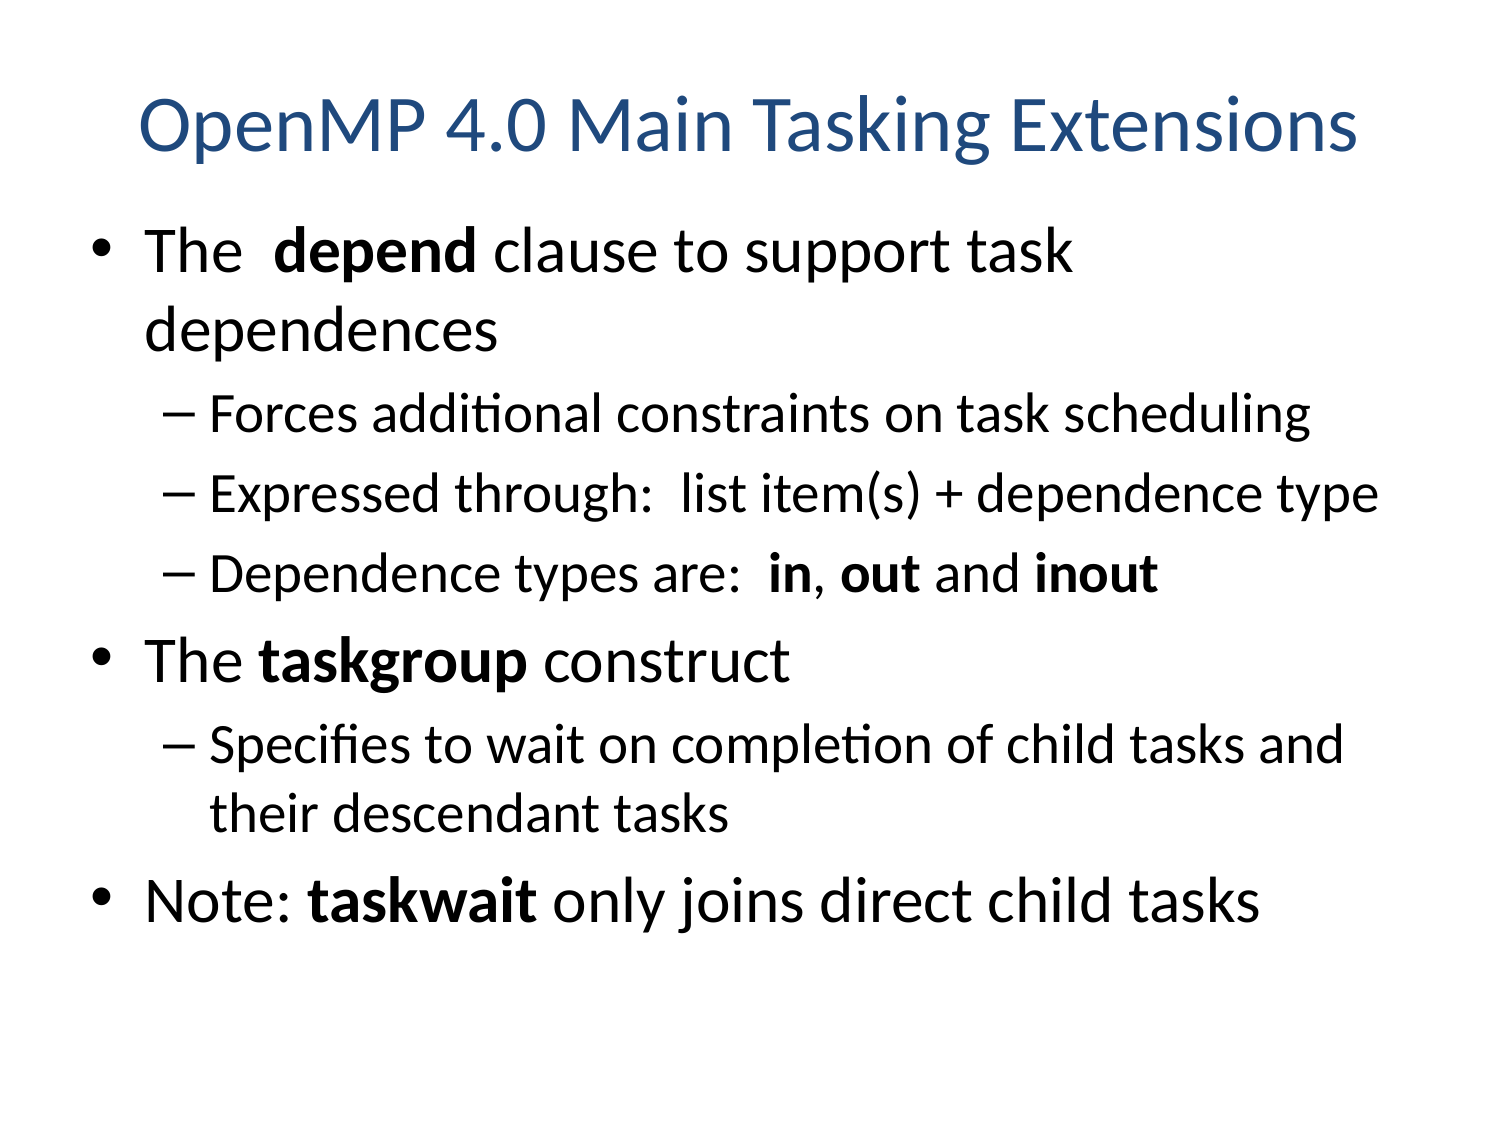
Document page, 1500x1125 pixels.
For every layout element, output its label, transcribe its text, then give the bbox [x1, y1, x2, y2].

list The depend clause to support task dependences Forces additional constraints on task scheduling Expressed through: list item(s) + dependence type Dependence types are: in, out and inout The taskgroup construct Specifies to wait on completion of child tasks and their descendant tasks Note: taskwait only joins direct child tasks [75, 200, 1425, 1005]
title OpenMP 4.0 Main Tasking Extensions [75, 24, 1425, 200]
